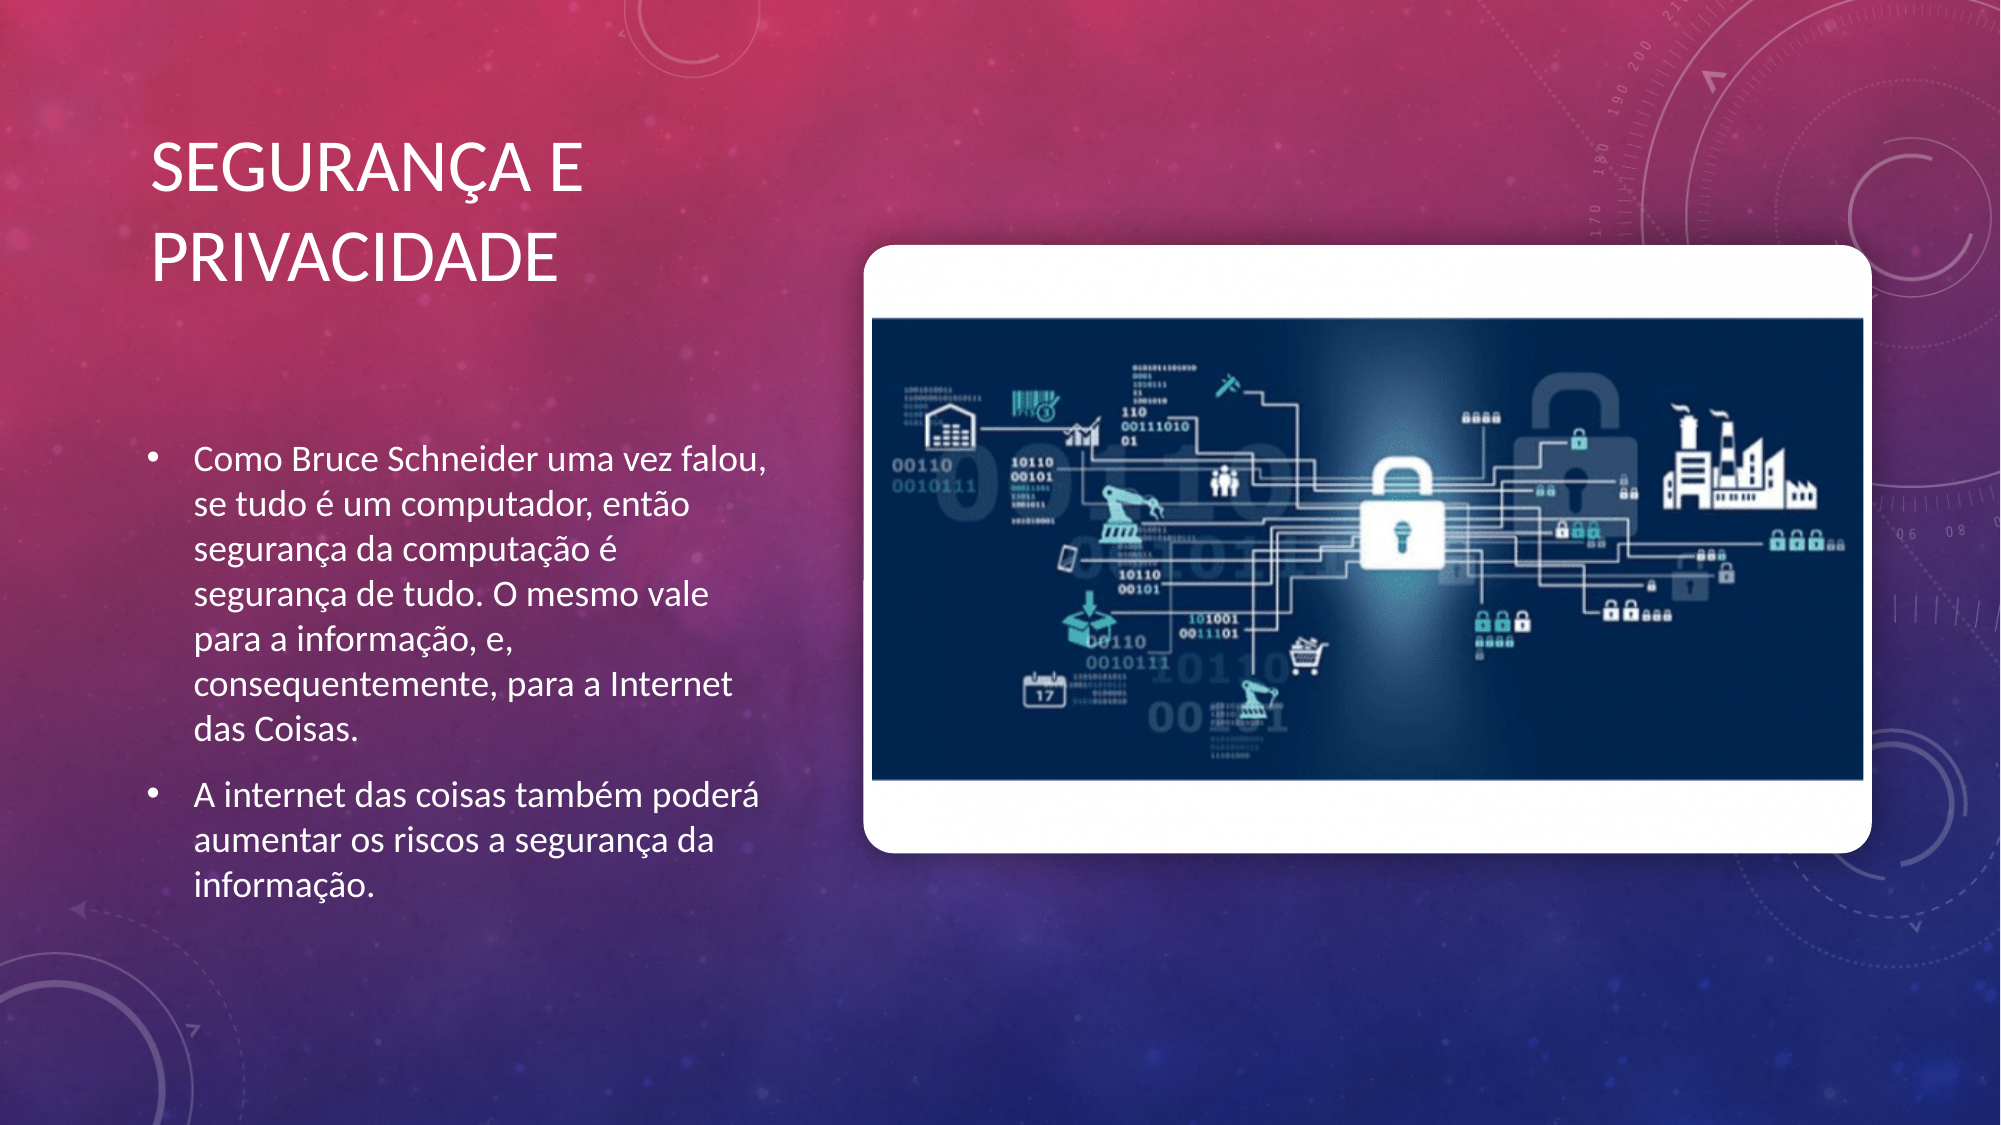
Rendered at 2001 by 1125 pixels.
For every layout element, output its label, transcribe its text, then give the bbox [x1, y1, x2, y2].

list Como Bruce Schneider uma vez falou, se tudo é um computador, então segurança da computação é segurança de tudo. O mesmo vale para a informação, e, consequentemente, para a Internet das Coisas. A internet das coisas também poderá aumentar os riscos a segurança da informação. [131, 370, 789, 968]
picture [0, 0, 2001, 1125]
title SEGURANÇA E PRIVACIDADE [135, 132, 789, 370]
